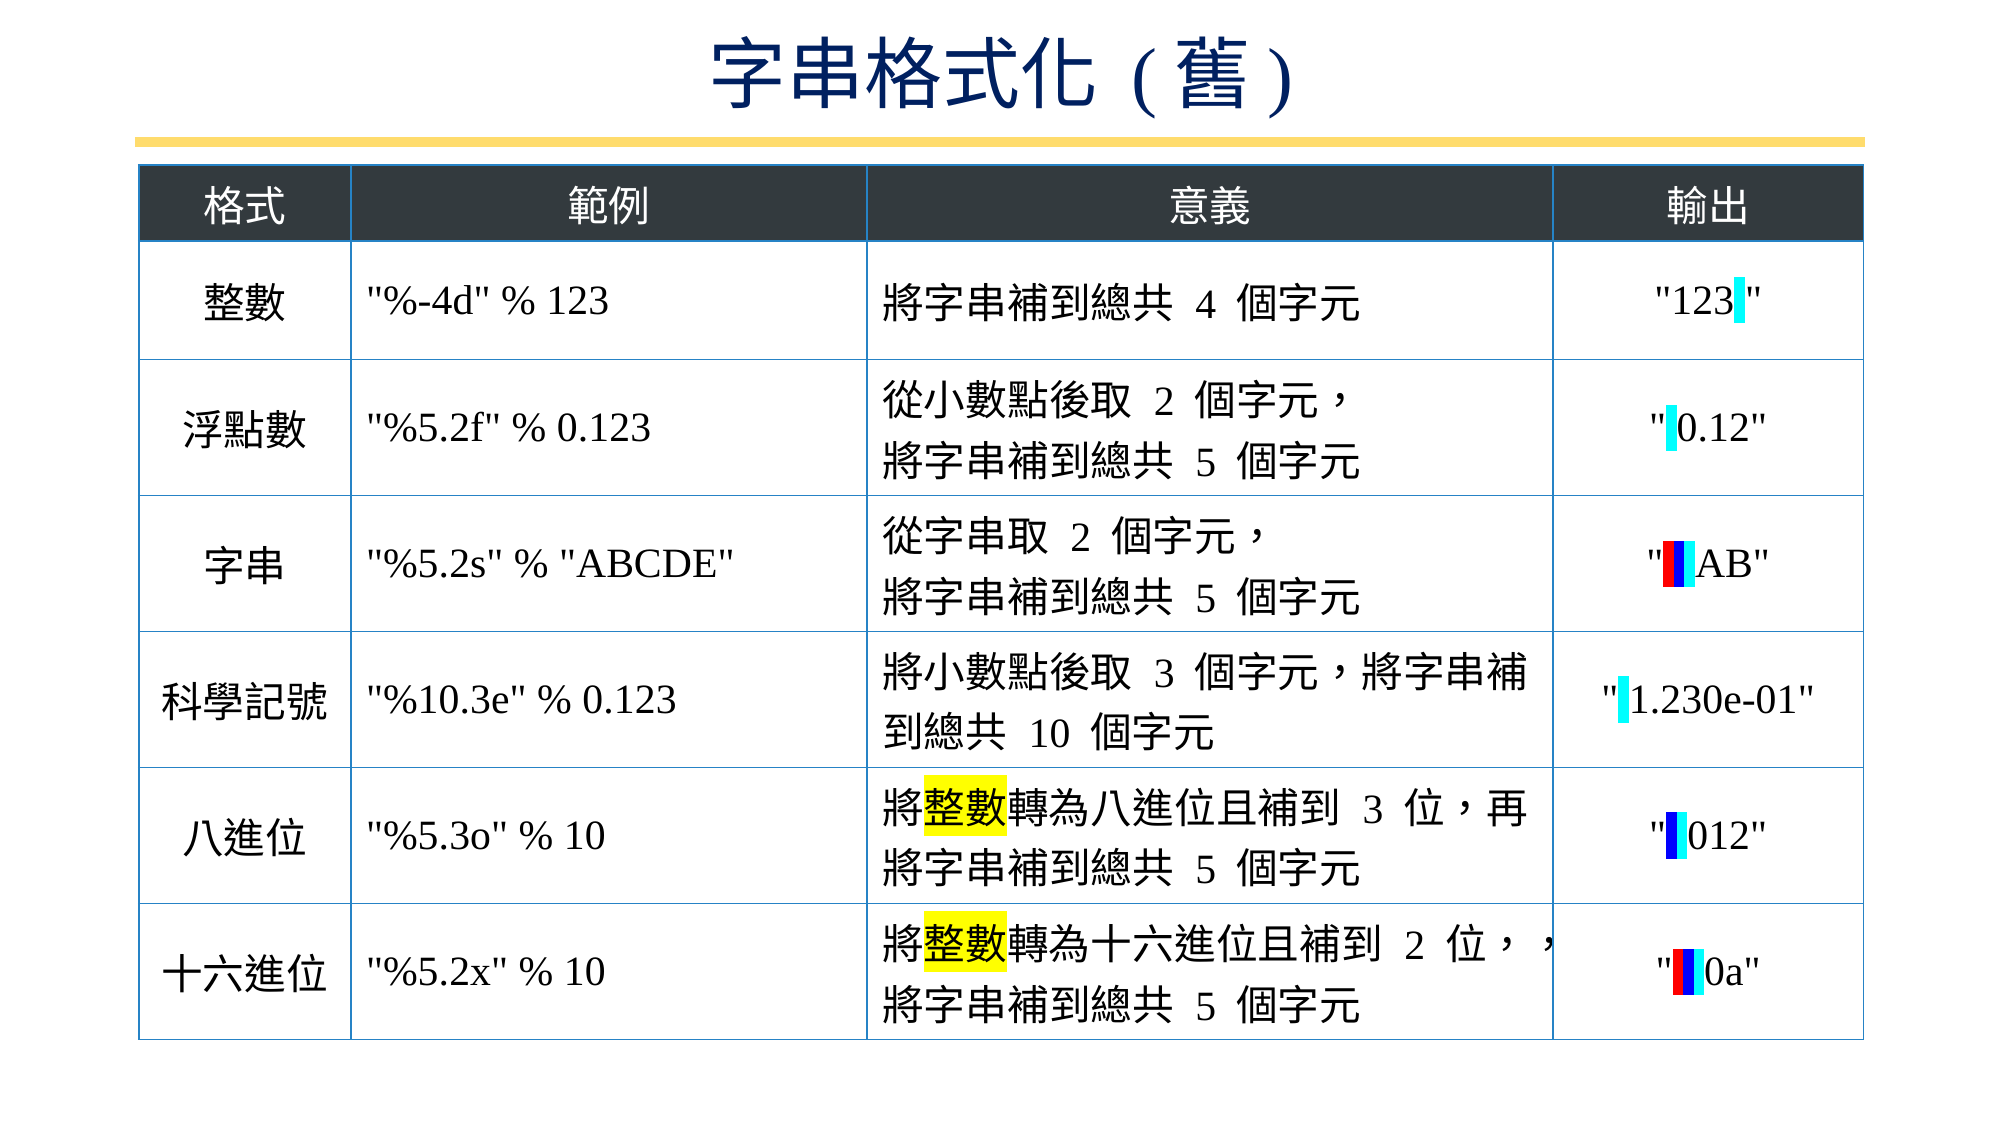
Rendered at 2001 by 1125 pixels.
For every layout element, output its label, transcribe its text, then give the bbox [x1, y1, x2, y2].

table_cell " 012" [1554, 768, 1863, 903]
table_cell 浮點數 [140, 360, 350, 495]
table_cell 將字串補到總共 4 個字元 [868, 242, 1552, 359]
table_cell 八進位 [140, 768, 350, 903]
table_header 意義 [868, 166, 1552, 240]
table_cell 將整數轉為十六進位且補到 2 位，，將字串補到總共 5 個字元 [868, 904, 1552, 1039]
table_cell "123 " [1554, 242, 1863, 359]
table_cell "%10.3e" % 0.123 [352, 632, 866, 767]
table_cell "%5.2f" % 0.123 [352, 360, 866, 495]
table_cell "%5.3o" % 10 [352, 768, 866, 903]
table_cell 將整數轉為八進位且補到 3 位，再將字串補到總共 5 個字元 [868, 768, 1552, 903]
table_header 範例 [352, 166, 866, 240]
table_cell "%5.2x" % 10 [352, 904, 866, 1039]
table_cell "%-4d" % 123 [352, 242, 866, 359]
table_cell "%5.2s" % "ABCDE" [352, 496, 866, 631]
table_cell 整數 [140, 242, 350, 359]
table_cell " 0.12" [1554, 360, 1863, 495]
table_header 輸出 [1554, 166, 1863, 240]
table_header 格式 [140, 166, 350, 240]
table_cell 將小數點後取 3 個字元，將字串補到總共 10 個字元 [868, 632, 1552, 767]
title 字串格式化 (舊) [138, 27, 1864, 127]
table_cell 十六進位 [140, 904, 350, 1039]
table_cell 從小數點後取 2 個字元， 將字串補到總共 5 個字元 [868, 360, 1552, 495]
table_cell 從字串取 2 個字元， 將字串補到總共 5 個字元 [868, 496, 1552, 631]
table_cell 科學記號 [140, 632, 350, 767]
table_cell " 1.230e-01" [1554, 632, 1863, 767]
table_cell " 0a" [1554, 904, 1863, 1039]
table_cell " AB" [1554, 496, 1863, 631]
table_cell 字串 [140, 496, 350, 631]
